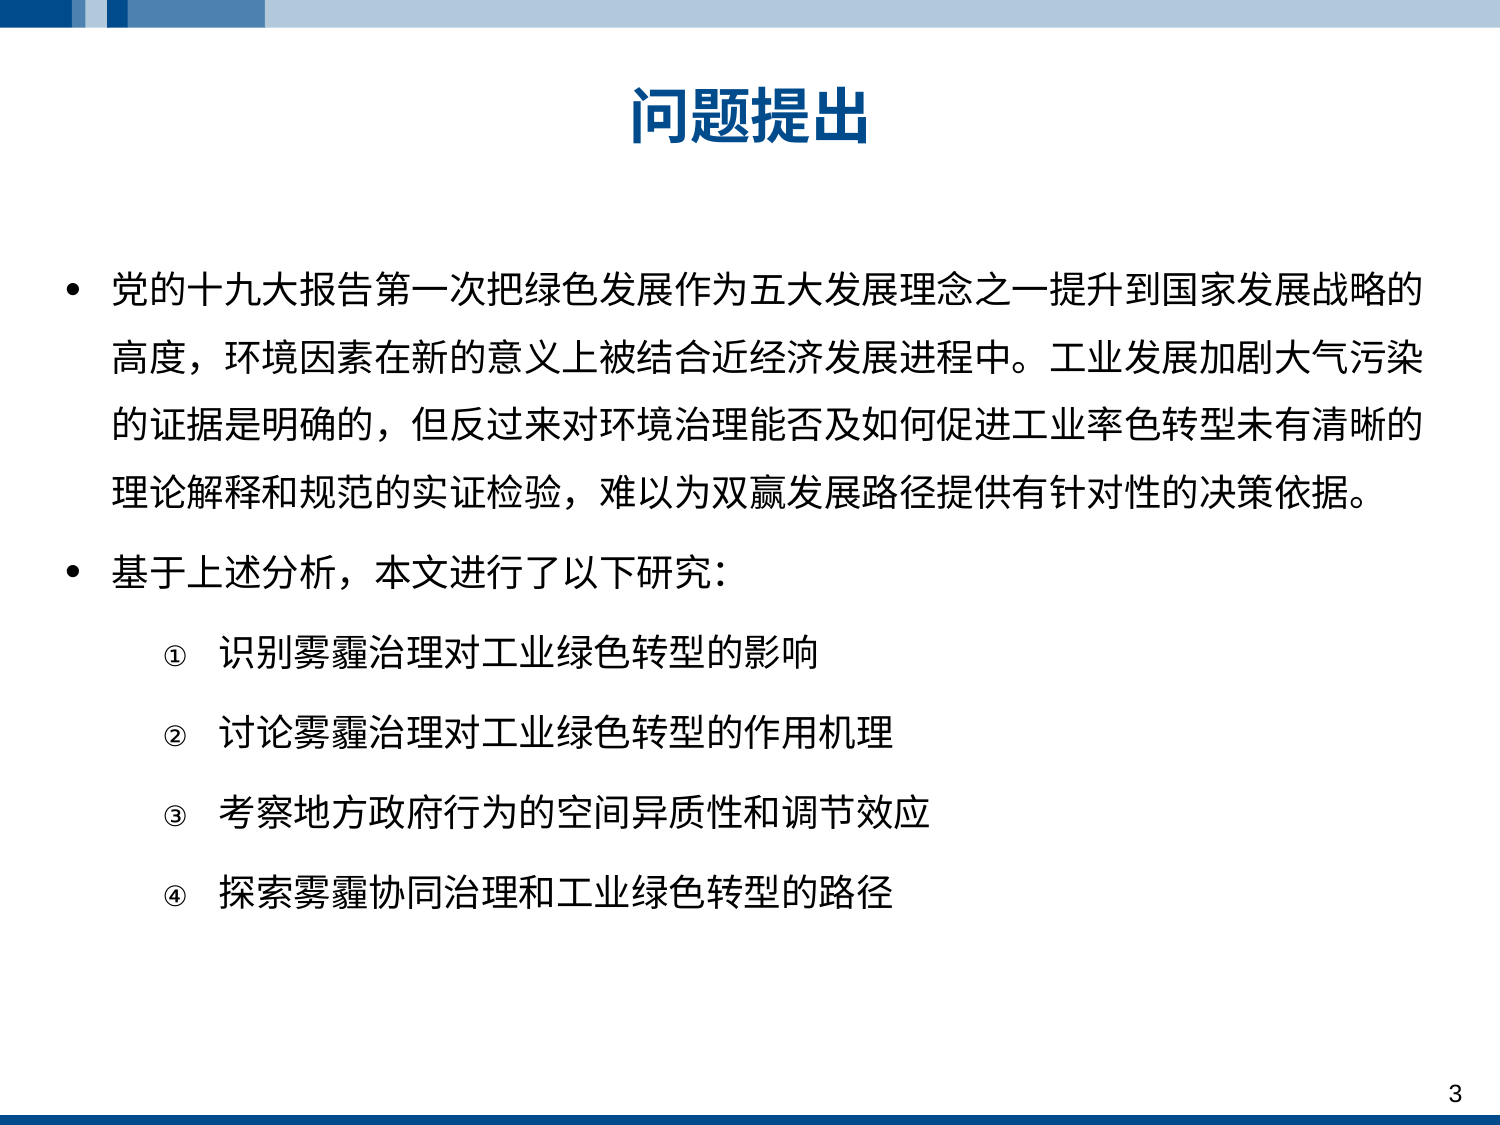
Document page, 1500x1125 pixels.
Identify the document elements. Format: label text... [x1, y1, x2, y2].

title 问题提出 [29, 78, 1473, 152]
slide_number 3 [1150, 1077, 1463, 1109]
list 党的十九大报告第一次把绿色发展作为五大发展理念之一提升到国家发展战略的高度，环境因素在新的意义上被结合近经济发展进程中。工业发展加剧大气污染的证据是明确的，但反过来对环境治理能否及如何促进工业率色转型未有清晰的理论解释和规范的实证检验，难以为双赢发展路径提供有针对性的决策依据。 基于上述分析，本文进行了以下研究： 识别雾霾治理对工业绿色转型的影响 讨论雾霾治理对工业绿色转型的作用机理 考察地方政府行为的空间异质性和调节效应 探索雾霾协同治理和工业绿色转型的路径 [64, 243, 1447, 1001]
